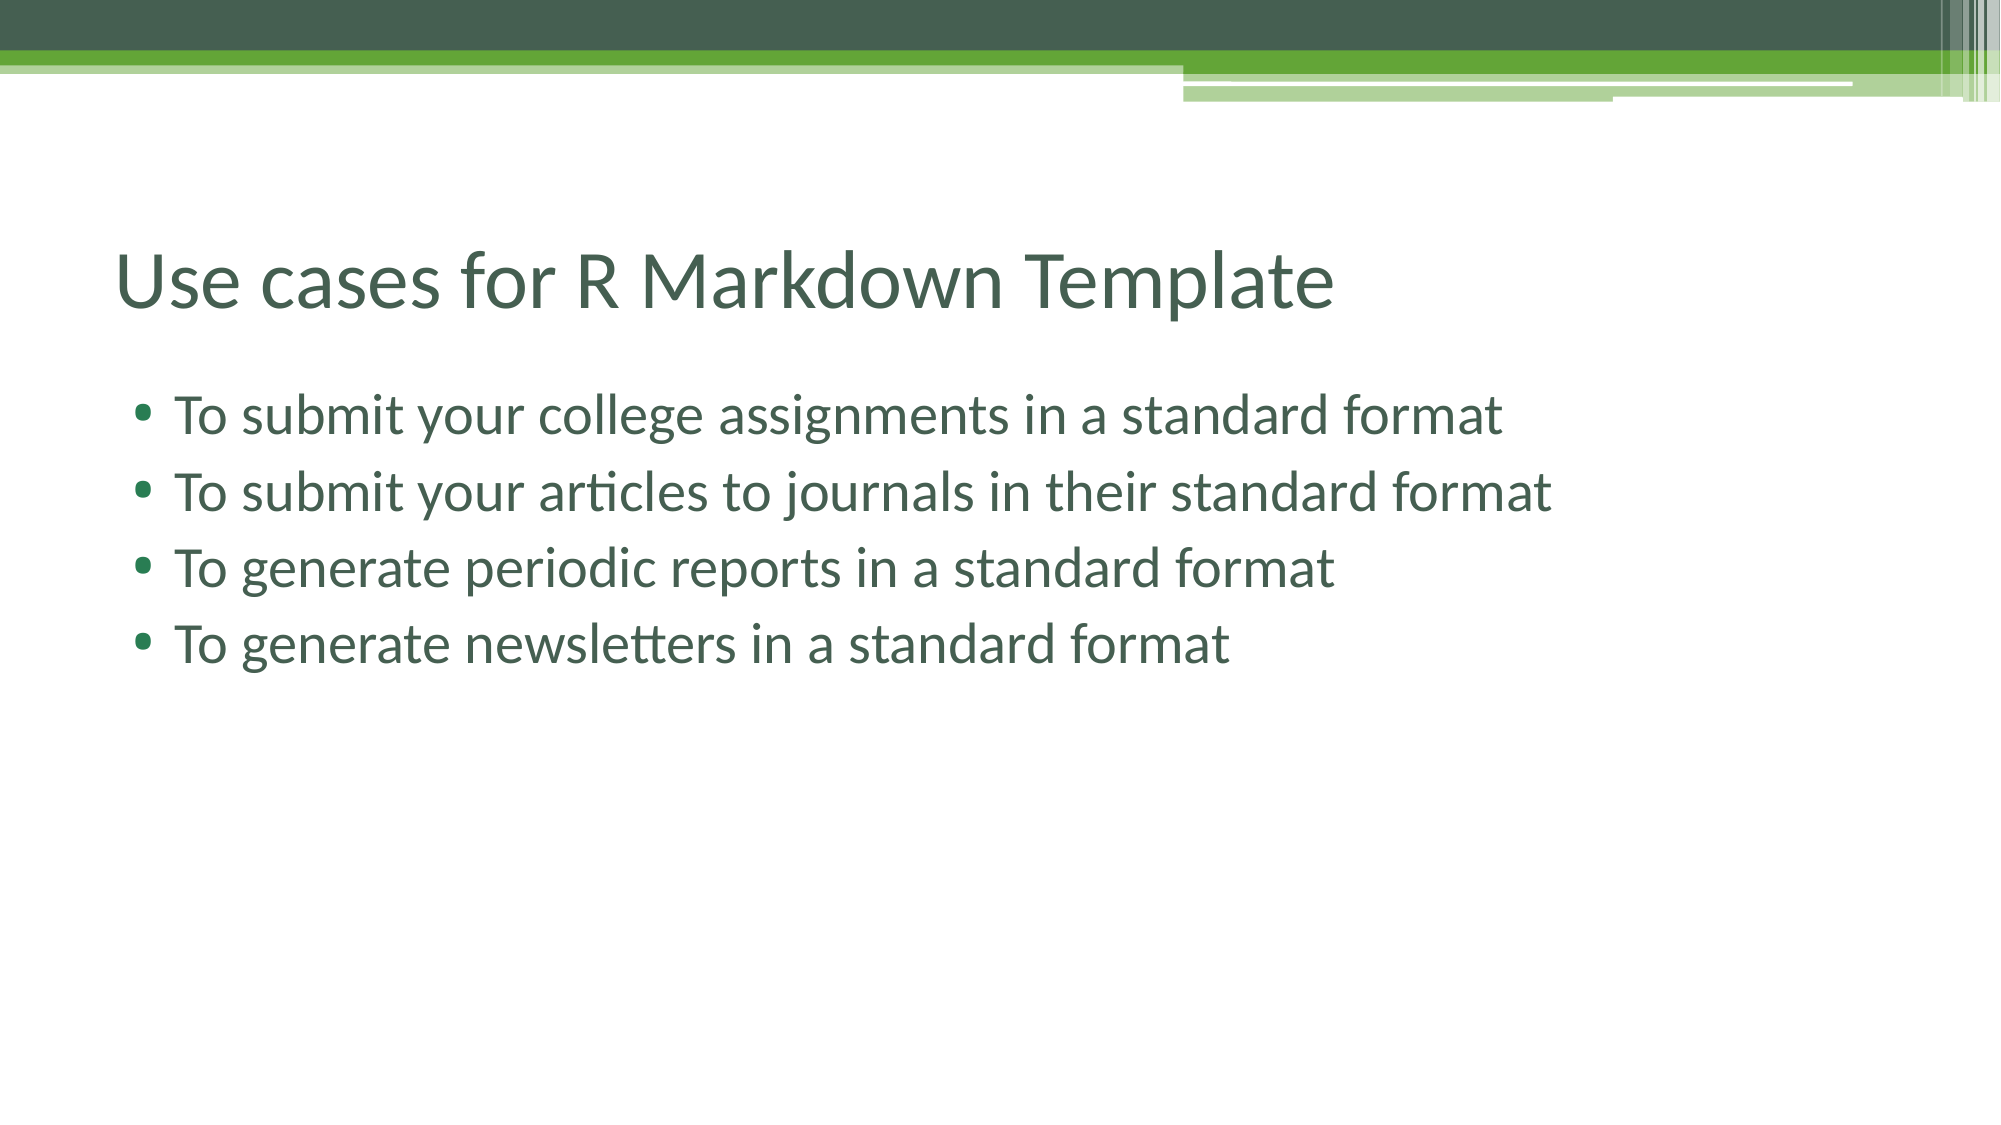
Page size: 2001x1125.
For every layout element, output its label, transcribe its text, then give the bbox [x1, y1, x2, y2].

title Use cases for R Markdown Template [99, 187, 1900, 363]
list To submit your college assignments in a standard format To submit your articles to journals in their standard format To generate periodic reports in a standard format To generate newsletters in a standard format [99, 368, 1900, 1079]
